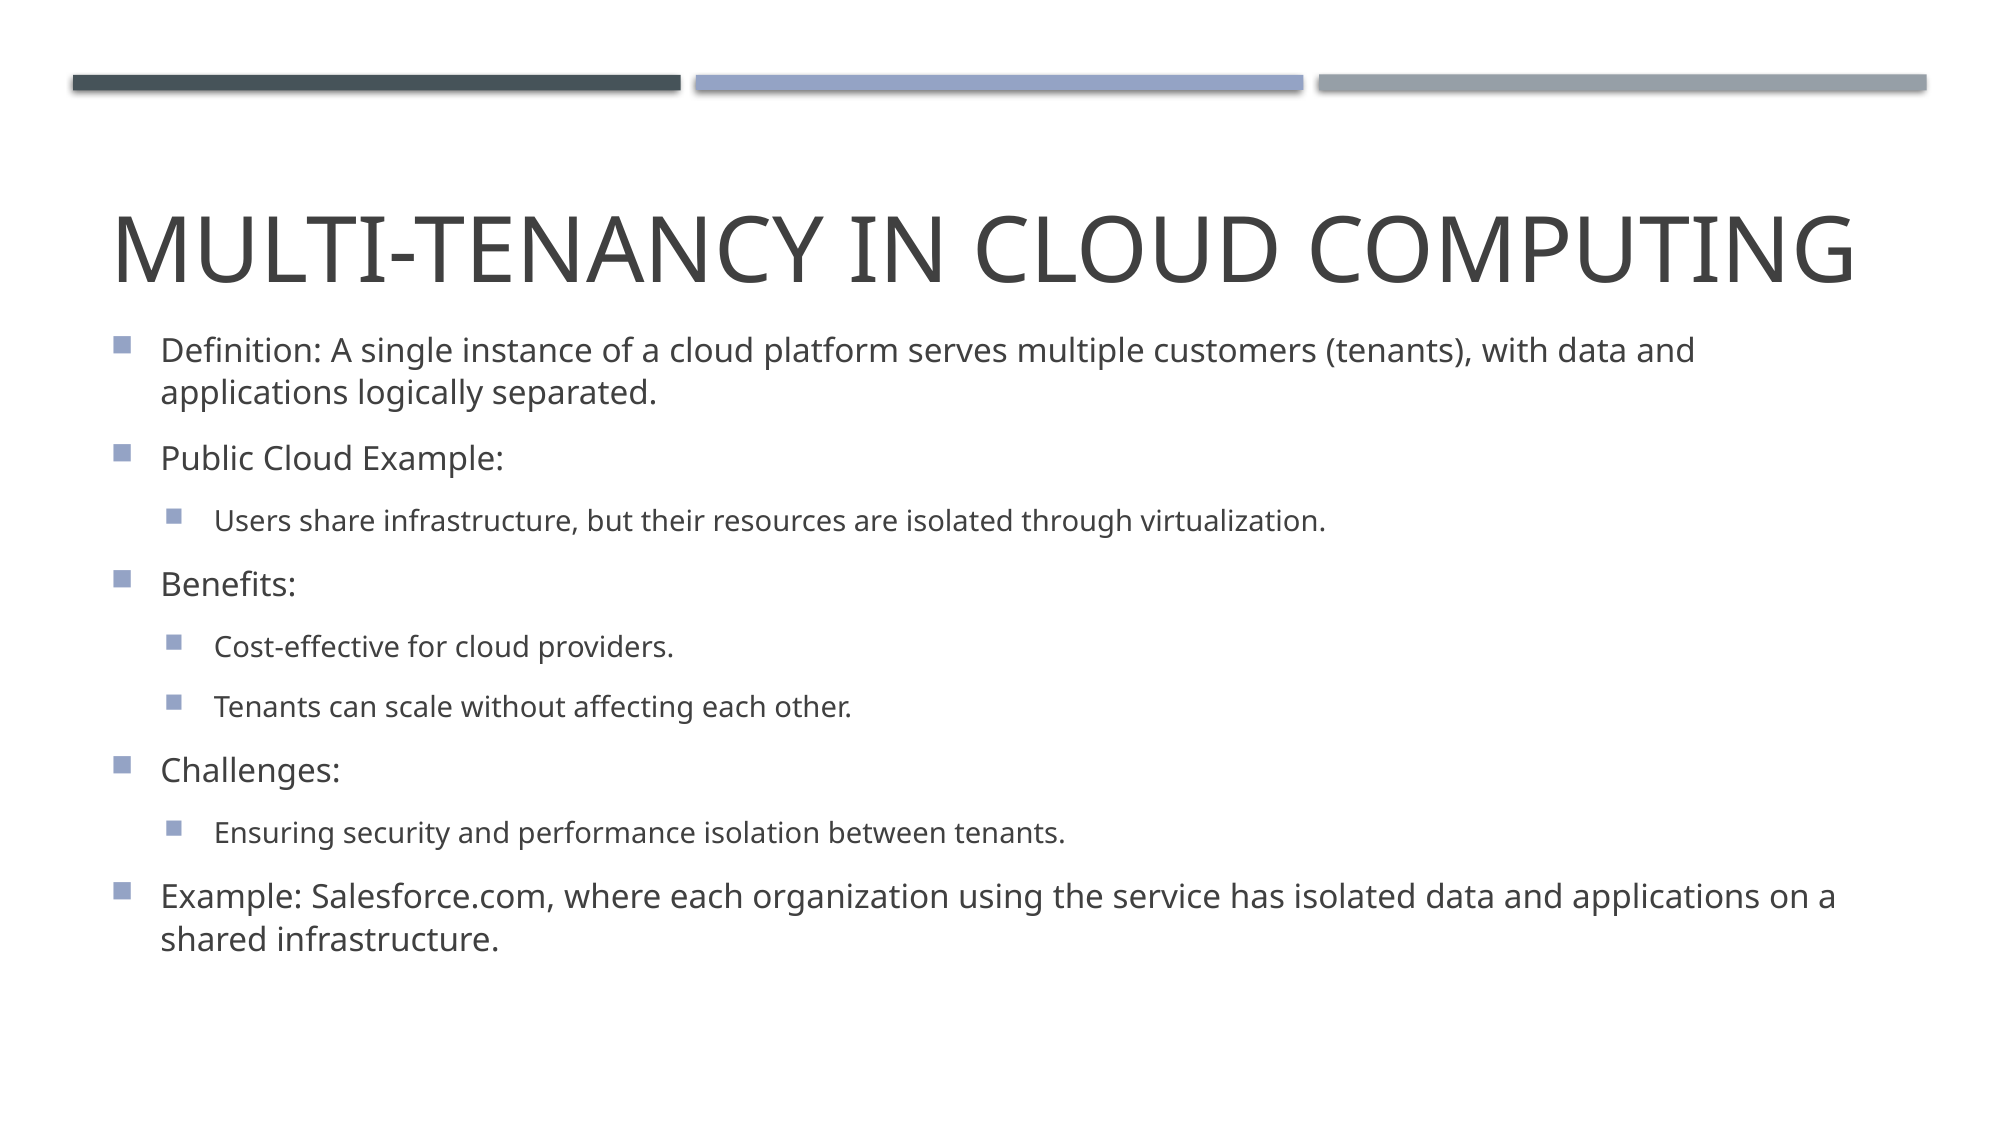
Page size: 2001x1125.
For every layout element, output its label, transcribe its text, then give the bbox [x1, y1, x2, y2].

list Definition: A single instance of a cloud platform serves multiple customers (tenants), with data and applications logically separated. Public Cloud Example: Users share infrastructure, but their resources are isolated through virtualization. Benefits: Cost-effective for cloud providers. Tenants can scale without affecting each other. Challenges: Ensuring security and performance isolation between tenants. Example: Salesforce.com, where each organization using the service has isolated data and applications on a shared infrastructure. [95, 310, 1905, 1046]
title Multi-Tenancy in Cloud Computing [95, 115, 1905, 310]
